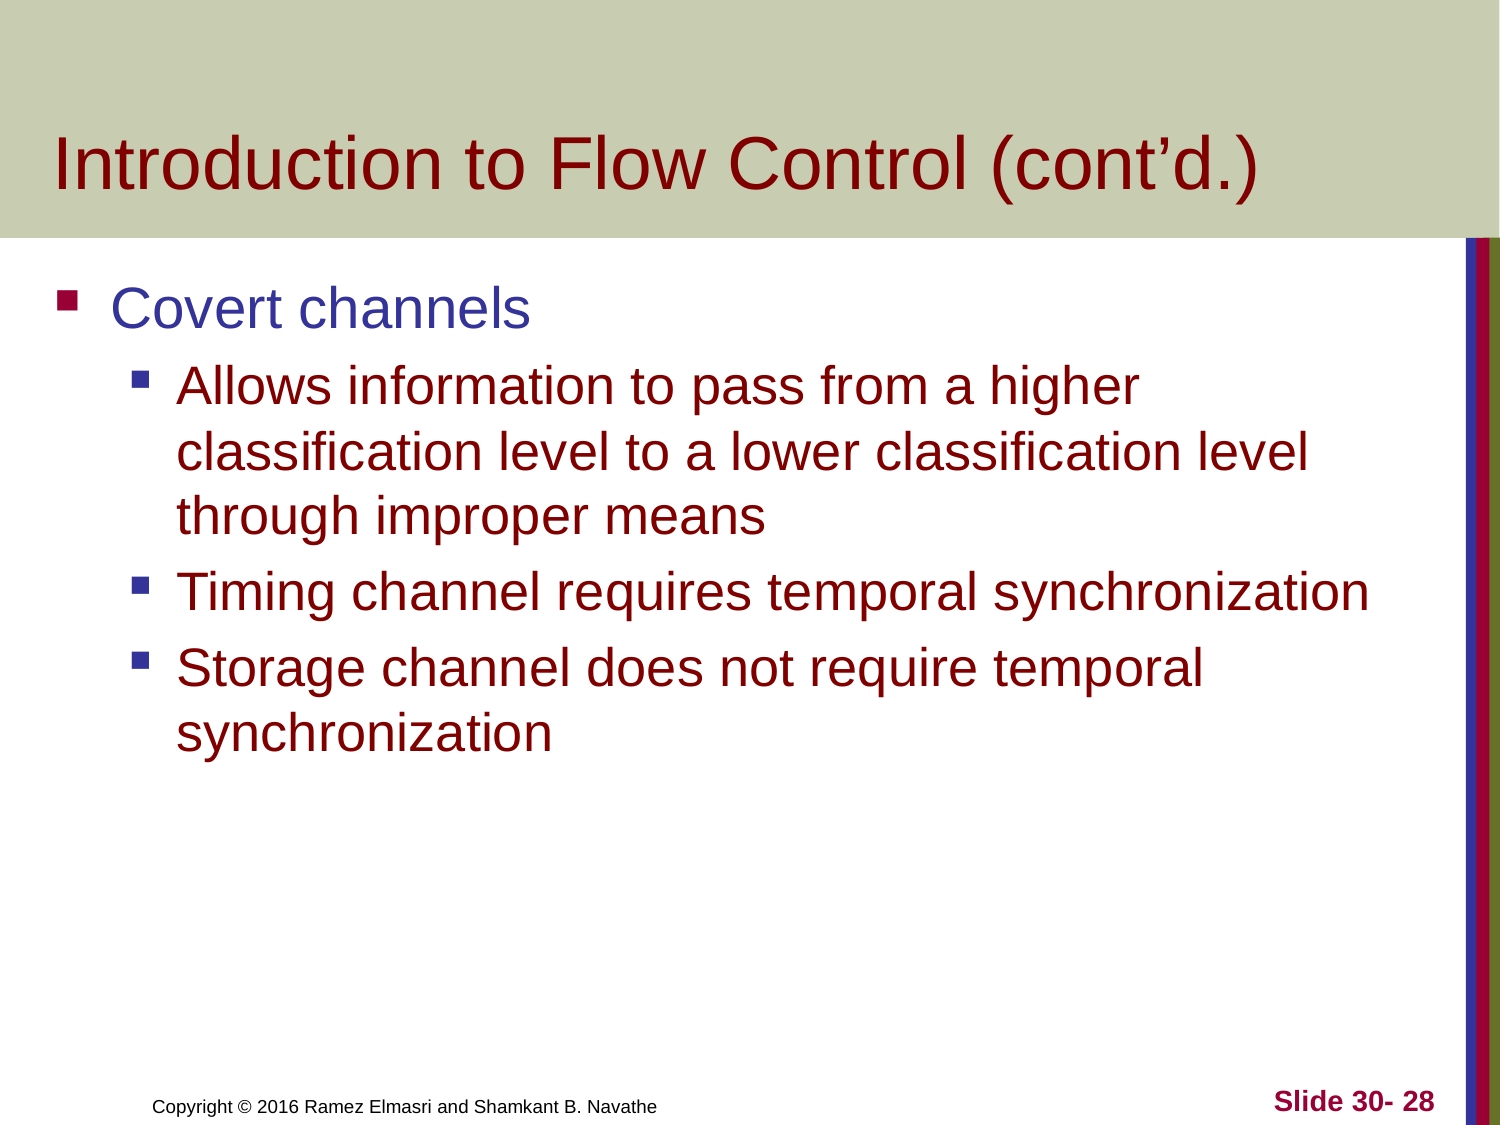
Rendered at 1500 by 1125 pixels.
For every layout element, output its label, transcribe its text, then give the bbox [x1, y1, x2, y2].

list Covert channels Allows information to pass from a higher classification level to a lower classification level through improper means Timing channel requires temporal synchronization Storage channel does not require temporal synchronization [39, 262, 1400, 1013]
slide_number Slide 30- 28 [1137, 1049, 1451, 1125]
title Introduction to Flow Control (cont’d.) [37, 49, 1317, 213]
